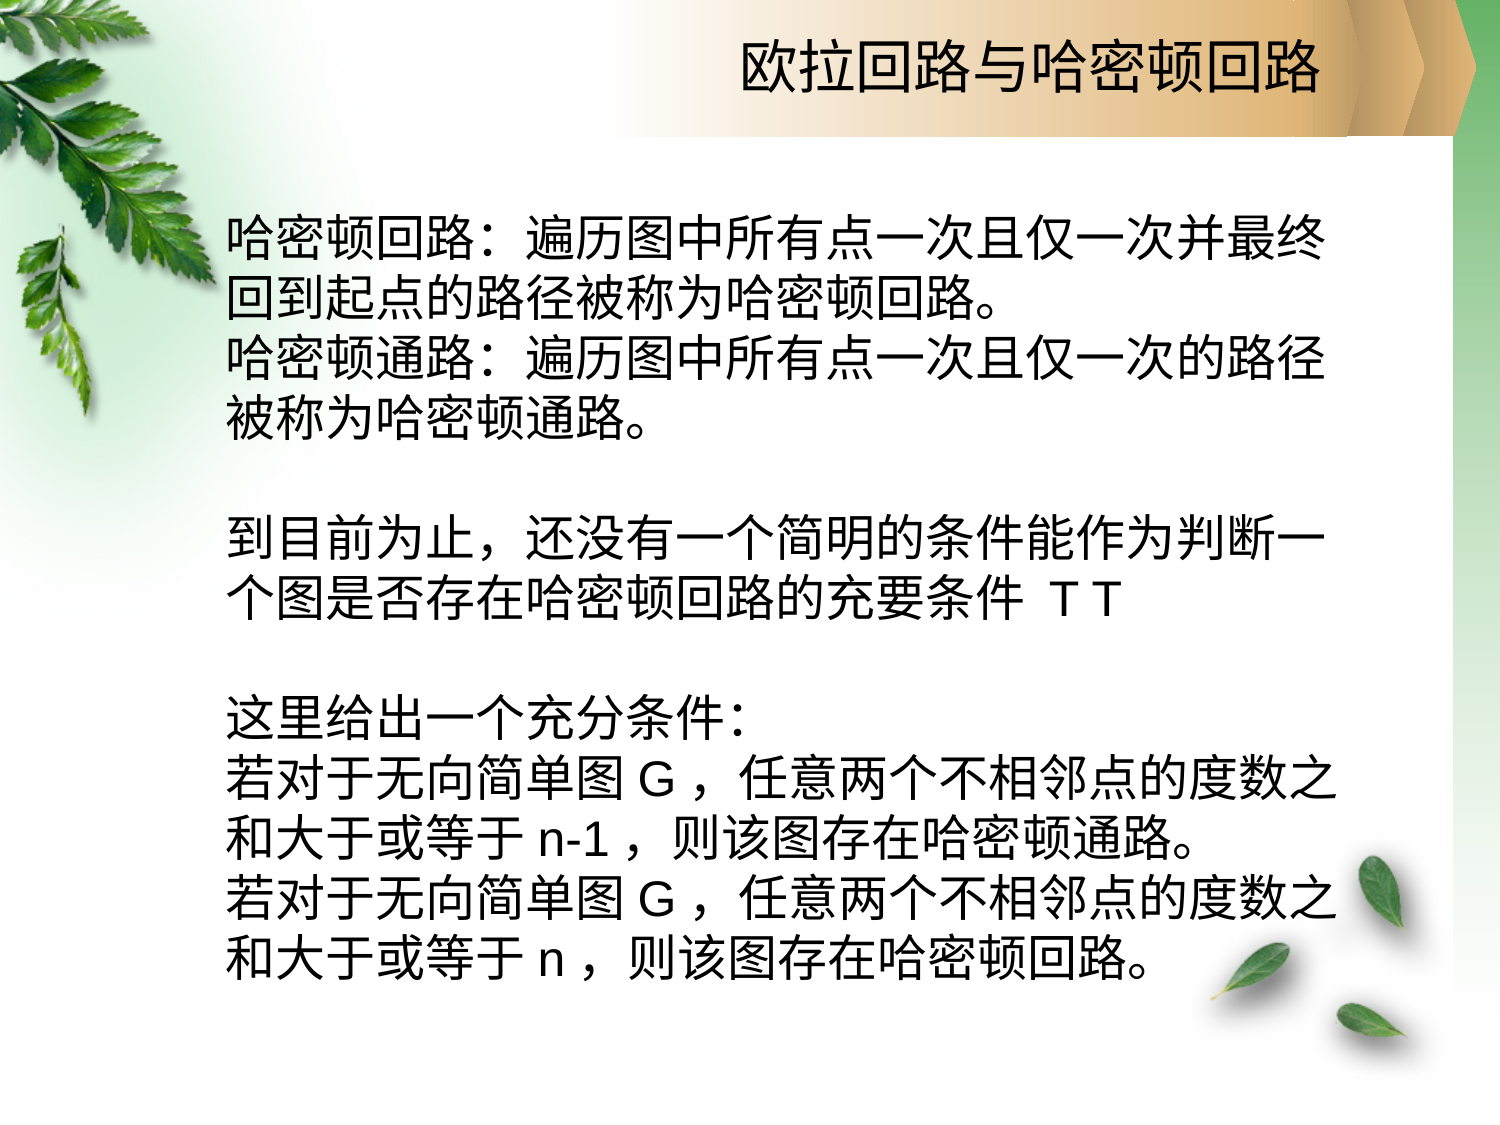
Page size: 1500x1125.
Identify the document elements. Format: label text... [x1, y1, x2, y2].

text_box 欧拉回路与哈密顿回路 [41, 19, 1337, 112]
picture [0, 0, 1500, 1125]
text_box 哈密顿回路：遍历图中所有点一次且仅一次并最终回到起点的路径被称为哈密顿回路。 哈密顿通路：遍历图中所有点一次且仅一次的路径被称为哈密顿通路。 到目前为止，还没有一个简明的条件能作为判断一个图是否存在哈密顿回路的充要条件 T T 这里给出一个充分条件： 若对于无向简单图G，任意两个不相邻点的度数之和大于或等于n-1，则该图存在哈密顿通路。 若对于无向简单图G，任意两个不相邻点的度数之和大于或等于n，则该图存在哈密顿回路。 [210, 199, 1360, 1054]
